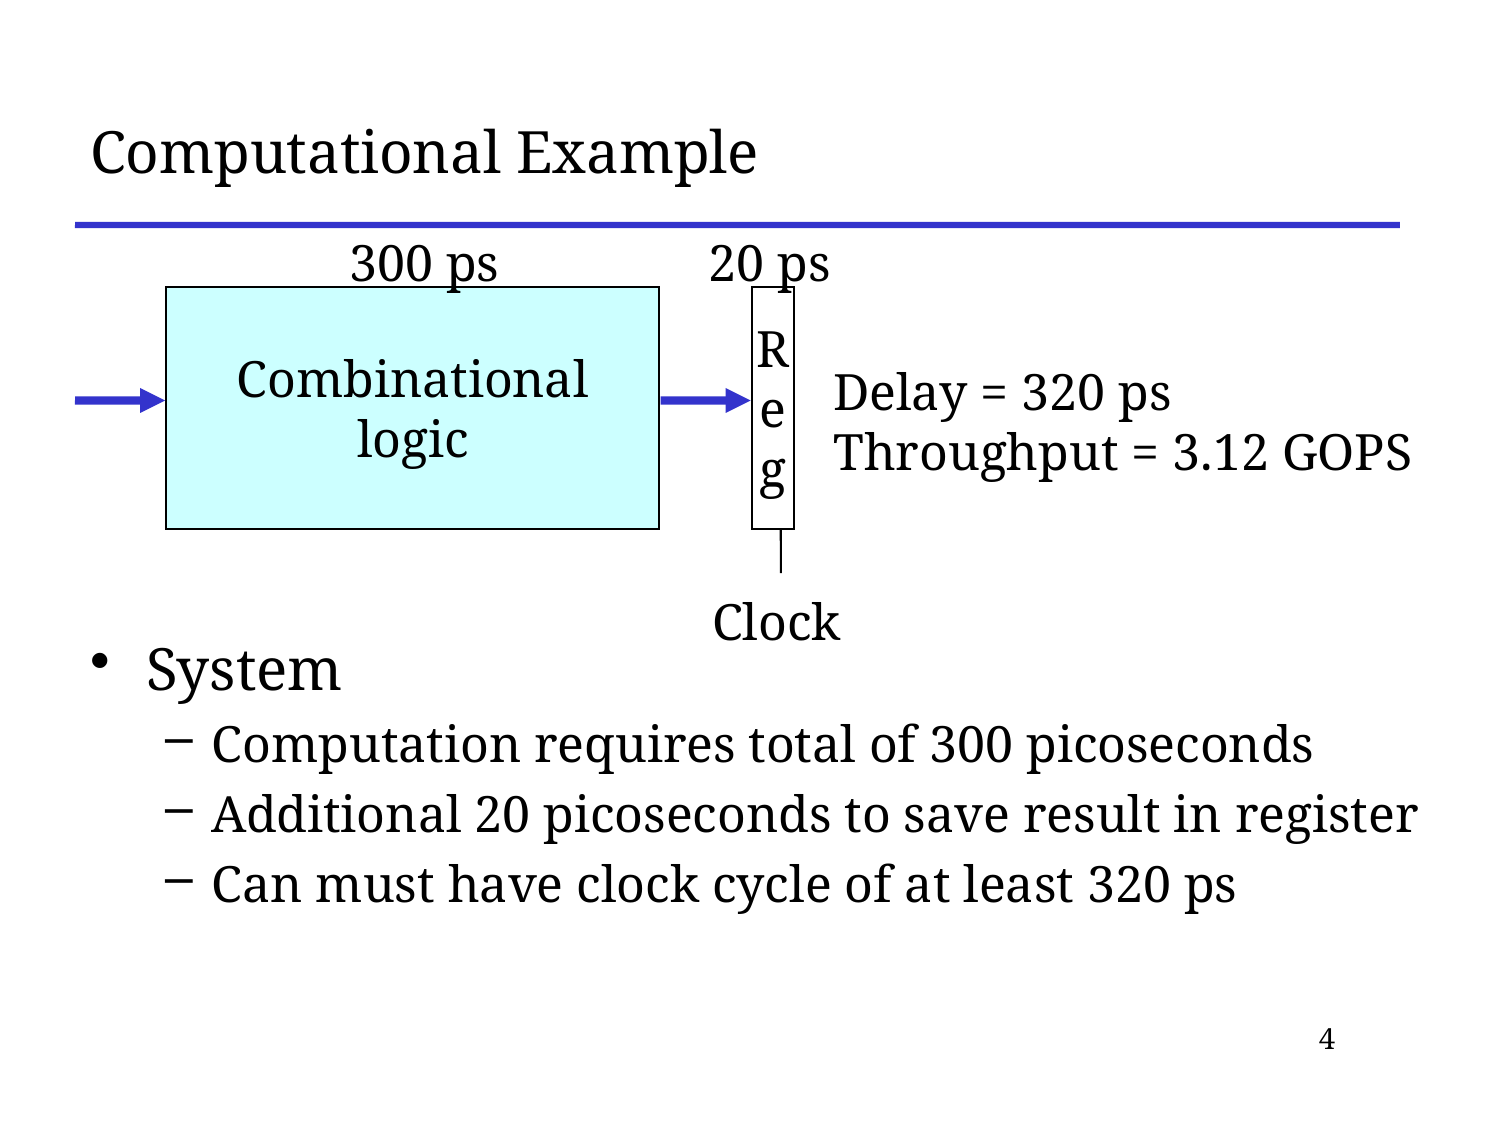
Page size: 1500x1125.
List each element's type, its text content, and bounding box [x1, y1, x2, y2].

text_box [74, 223, 1426, 659]
slide_number 4 [1137, 1022, 1351, 1088]
list System Computation requires total of 300 picoseconds Additional 20 picoseconds to save result in register Can must have clock cycle of at least 320 ps [75, 624, 1438, 1022]
title Computational Example [75, 75, 1400, 222]
